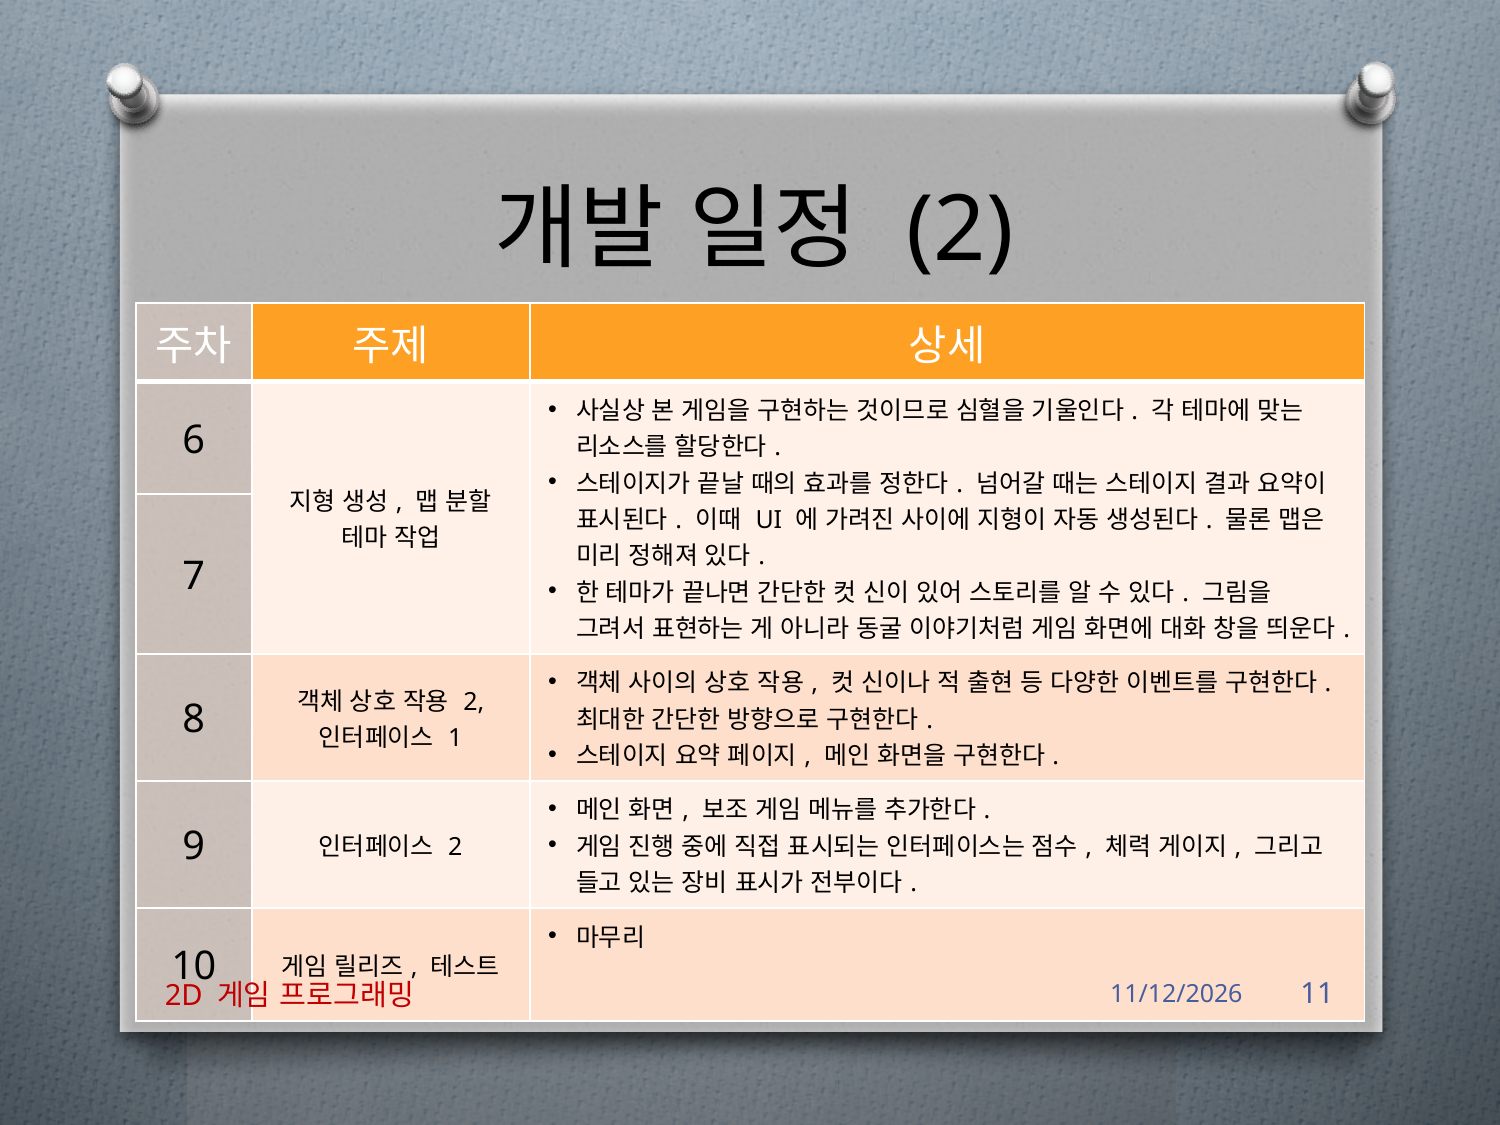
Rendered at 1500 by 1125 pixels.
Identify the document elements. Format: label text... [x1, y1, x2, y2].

table_header 주차 [137, 304, 251, 379]
table_cell 지형 생성, 맵 분할 테마 작업 [253, 384, 529, 653]
table_cell 객체 상호 작용 2, 인터페이스 1 [253, 655, 529, 780]
table_cell 8 [137, 655, 251, 780]
picture [75, 29, 198, 153]
table_header 주제 [253, 304, 529, 379]
picture [1317, 35, 1439, 156]
title 개발 일정 (2) [183, 160, 1326, 302]
table_header 상세 [531, 304, 1364, 379]
table_cell 마무리 [531, 909, 1364, 1020]
footer 2D 게임 프로그래밍 [149, 964, 1059, 1024]
table_cell 6 [137, 384, 251, 493]
table_cell 7 [137, 495, 251, 653]
table_cell 인터페이스 2 [253, 782, 529, 907]
table_cell 게임 릴리즈, 테스트 [253, 909, 529, 964]
table_cell 객체 사이의 상호 작용, 컷 신이나 적 출현 등 다양한 이벤트를 구현한다. 최대한 간단한 방향으로 구현한다. 스테이지 요약 페이지, 메인 화면을 구현한다. [531, 655, 1364, 780]
table_cell 사실상 본 게임을 구현하는 것이므로 심혈을 기울인다. 각 테마에 맞는 리소스를 할당한다. 스테이지가 끝날 때의 효과를 정한다. 넘어갈 때는 스테이지 결과 요약이 표시된다. 이때 UI 에 가려진 사이에 지형이 자동 생성된다. 물론 맵은 미리 정해져 있다. 한 테마가 끝나면 간단한 컷 신이 있어 스토리를 알 수 있다. 그림을 그려서 표현하는 게 아니라 동굴 이야기처럼 게임 화면에 대화 창을 띄운다. [531, 384, 1364, 653]
table_cell 메인 화면, 보조 게임 메뉴를 추가한다. 게임 진행 중에 직접 표시되는 인터페이스는 점수, 체력 게이지, 그리고 들고 있는 장비 표시가 전부이다. [531, 782, 1364, 907]
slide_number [1059, 964, 1257, 1024]
table_cell 10 [137, 909, 251, 1020]
slide_number 11 [1257, 964, 1349, 1024]
table_cell 9 [137, 782, 251, 907]
